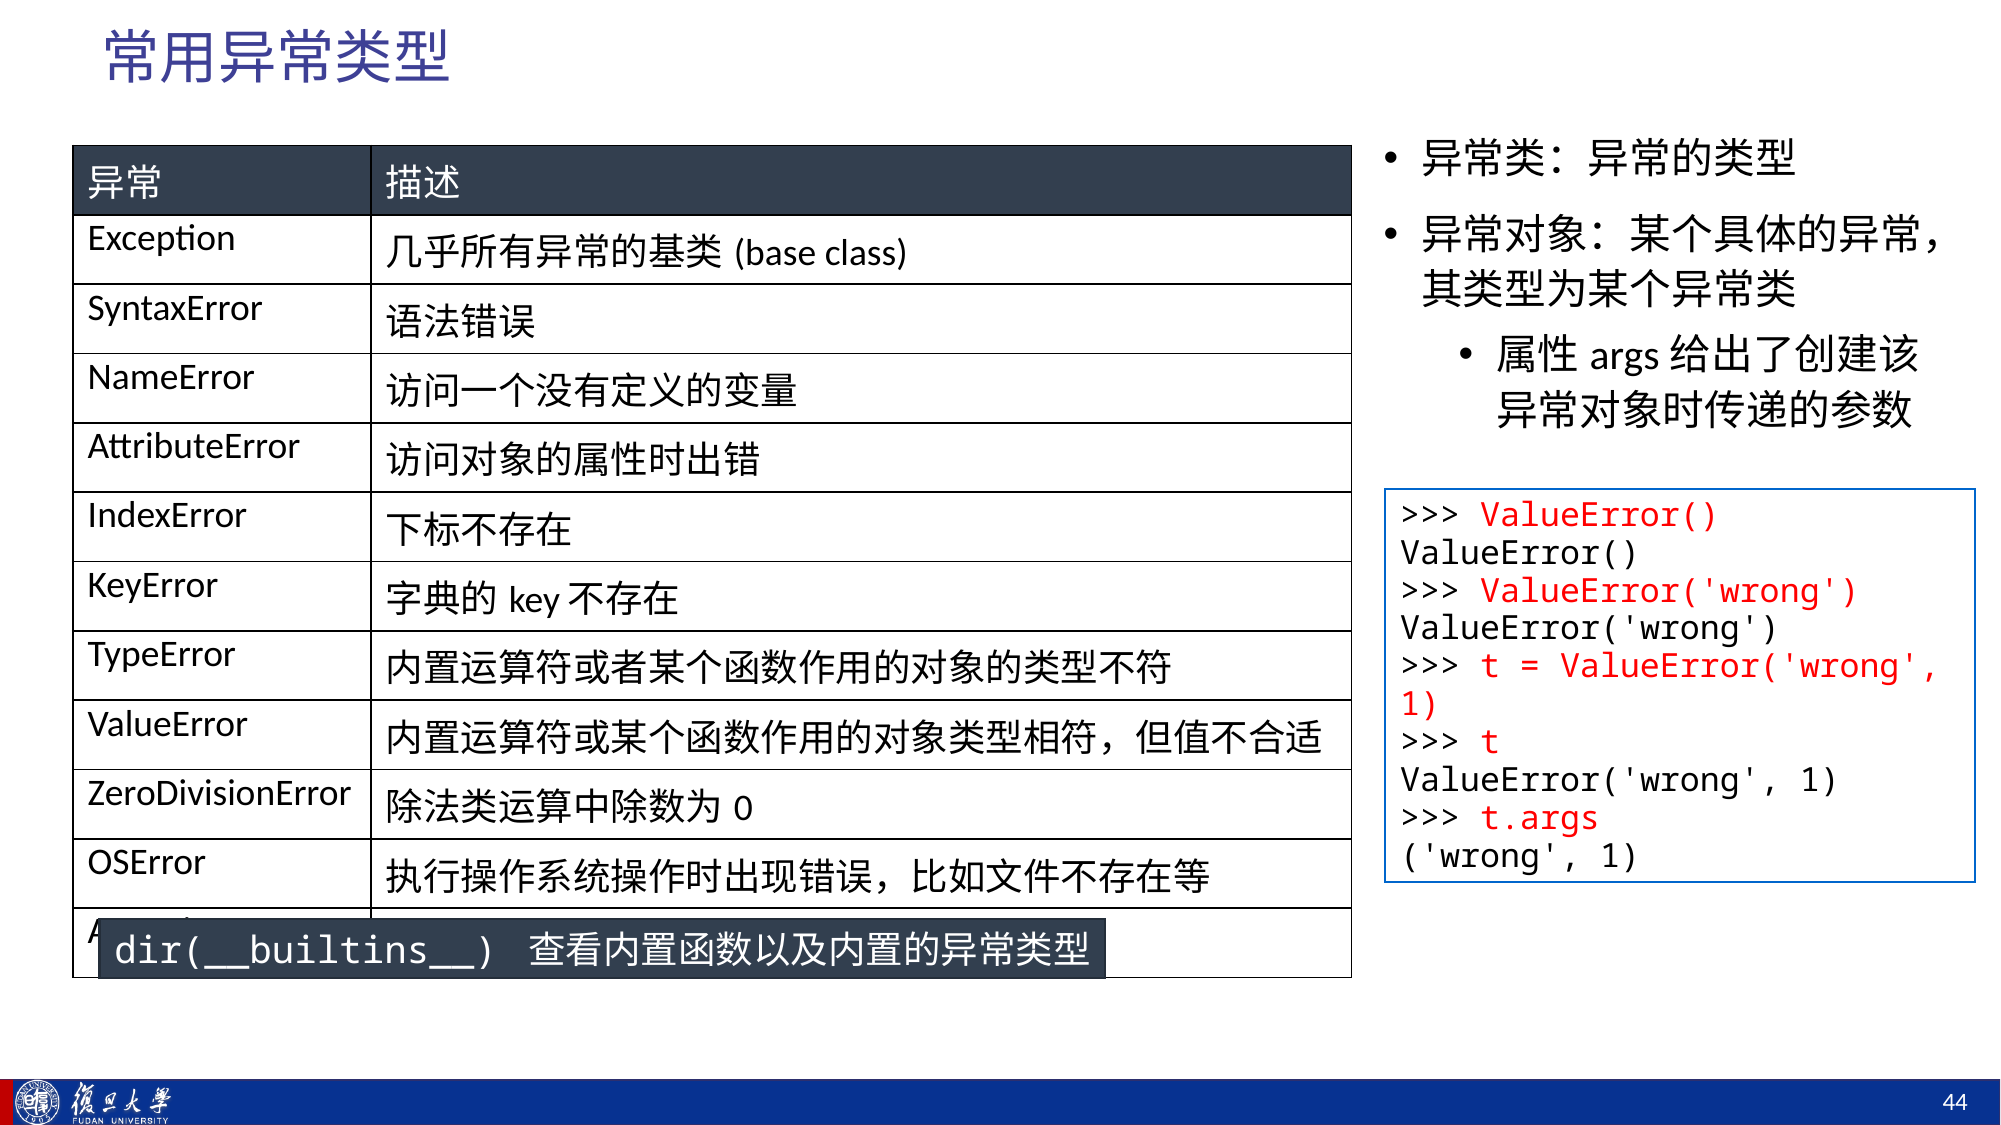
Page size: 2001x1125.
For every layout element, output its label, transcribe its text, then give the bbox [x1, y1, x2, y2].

text_box dir(__builtins__) 查看内置函数以及内置的异常类型 [98, 918, 1106, 979]
table_cell AttributeError [74, 424, 370, 491]
table_cell 语法错误 [372, 285, 1351, 353]
table_cell ValueError [74, 701, 370, 769]
table_cell 字典的key不存在 [372, 562, 1351, 630]
table_cell TypeError [74, 632, 370, 699]
table_cell 内置运算符或某个函数作用的对象类型相符，但值不合适 [372, 701, 1351, 769]
table_cell 访问对象的属性时出错 [372, 424, 1351, 491]
table_cell 访问一个没有定义的变量 [372, 354, 1351, 422]
table_cell 断言异常 [372, 909, 1351, 977]
table_cell 几乎所有异常的基类(base class) [372, 216, 1351, 283]
table_cell NameError [74, 354, 370, 422]
table_header 描述 [372, 146, 1351, 214]
table_cell 执行操作系统操作时出现错误，比如文件不存在等 [372, 840, 1351, 907]
table_cell 内置运算符或者某个函数作用的对象的类型不符 [372, 632, 1351, 699]
table_cell AssertionError [74, 909, 370, 977]
list 异常类：异常的类型 异常对象：某个具体的异常，其类型为某个异常类 属性args给出了创建该异常对象时传递的参数 [1368, 119, 1959, 1042]
table_cell Exception [74, 216, 370, 283]
table_cell IndexError [74, 493, 370, 561]
table_cell 除法类运算中除数为0 [372, 770, 1351, 838]
table_cell SyntaxError [74, 285, 370, 353]
table_cell OSError [74, 840, 370, 907]
table_cell 下标不存在 [372, 493, 1351, 561]
table_header 异常 [74, 146, 370, 214]
text_box >>> ValueError() ValueError() >>> ValueError('wrong') ValueError('wrong') >>> t = ValueError('wrong', 1) >>> t ValueError('wrong', 1) >>> t.args ('wrong', 1) [1384, 488, 1976, 883]
table_cell ZeroDivisionError [74, 770, 370, 838]
table_cell KeyError [74, 562, 370, 630]
picture [12, 1076, 176, 1125]
title 常用异常类型 [86, 6, 1925, 113]
